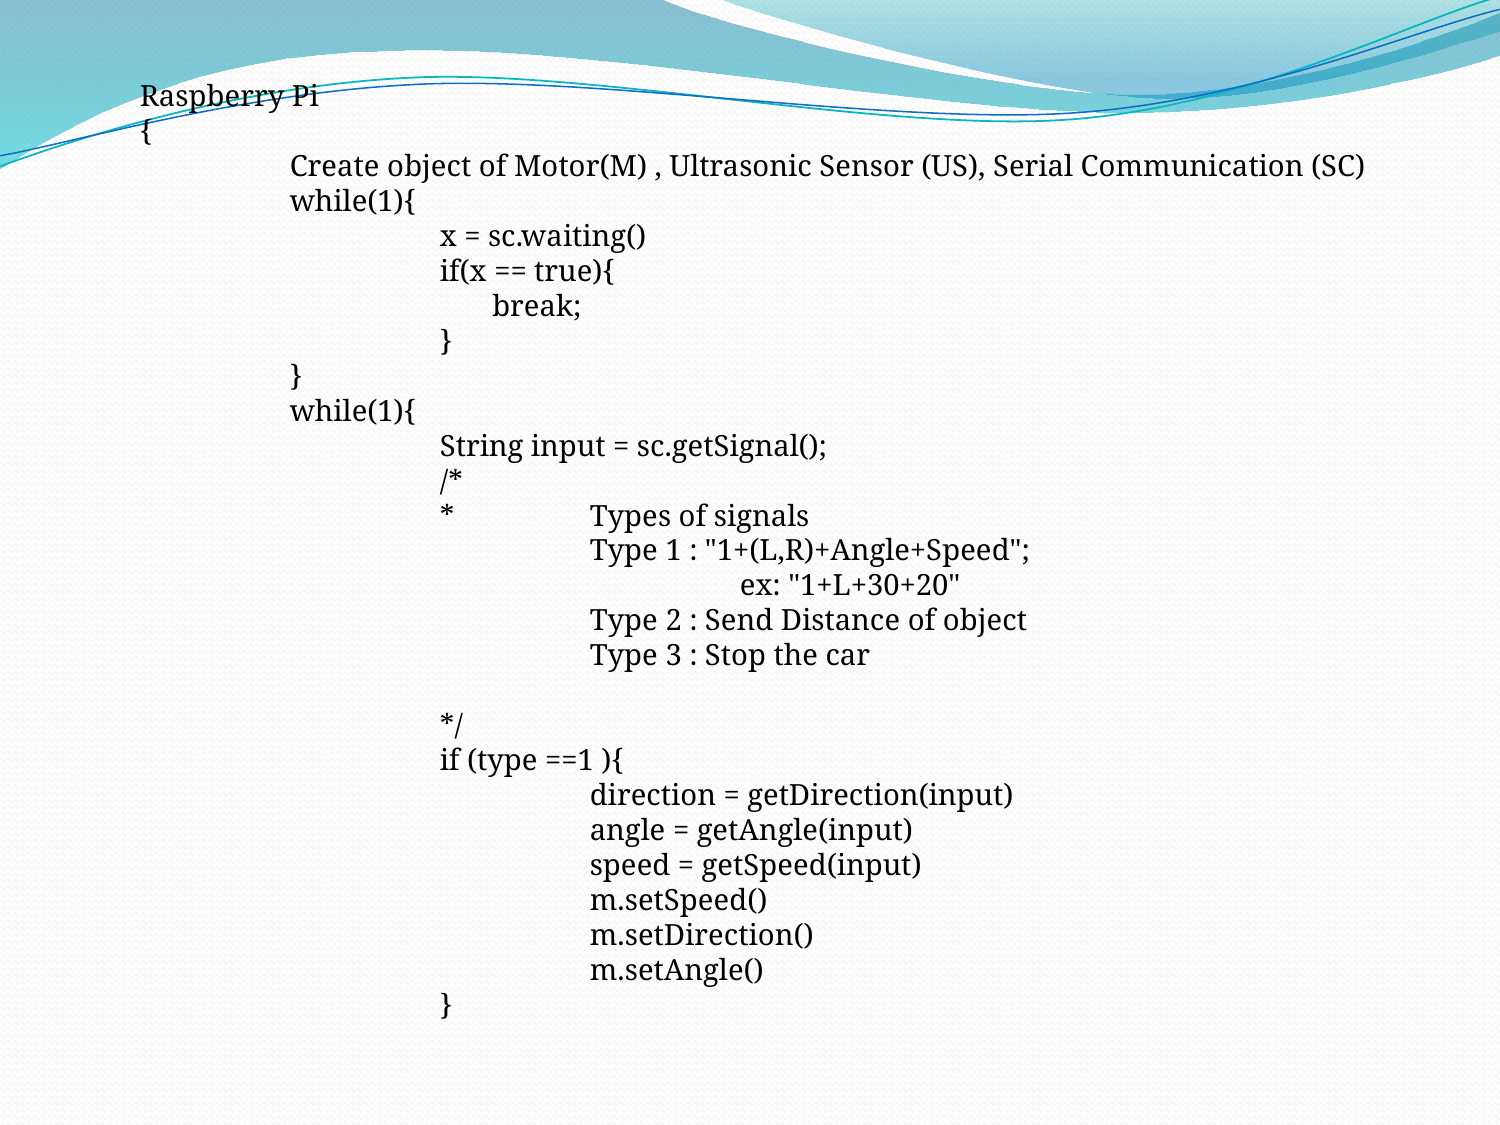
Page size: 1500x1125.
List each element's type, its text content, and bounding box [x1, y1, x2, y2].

text_box Raspberry Pi { Create object of Motor(M) , Ultrasonic Sensor (US), Serial Communication (SC) while(1){ x = sc.waiting() if(x == true){ break; } } while(1){ String input = sc.getSignal(); /* * Types of signals Type 1 : "1+(L,R)+Angle+Speed"; ex: "1+L+30+20" Type 2 : Send Distance of object Type 3 : Stop the car */ if (type ==1 ){ direction = getDirection(input) angle = getAngle(input) speed = getSpeed(input) m.setSpeed() m.setDirection() m.setAngle() } [124, 0, 1463, 1125]
